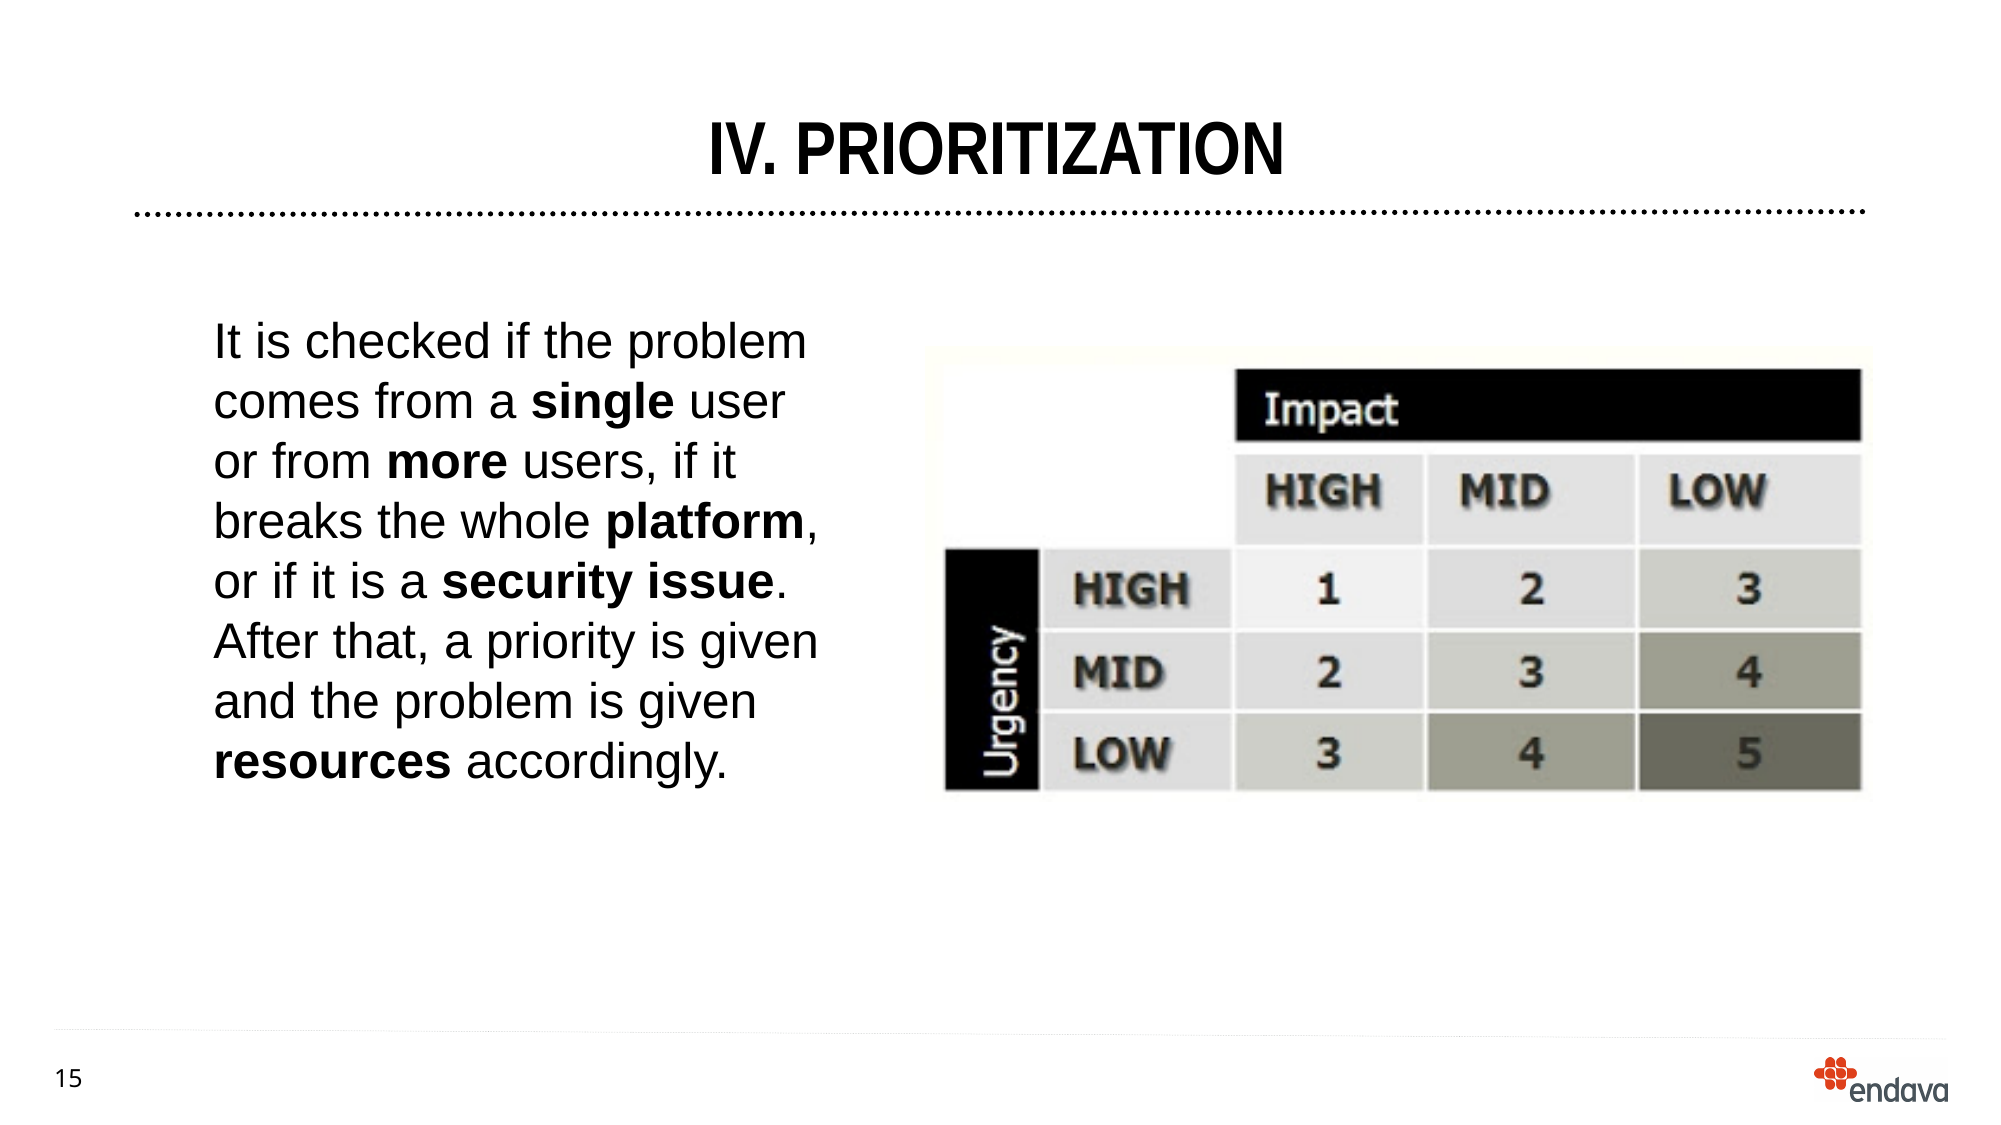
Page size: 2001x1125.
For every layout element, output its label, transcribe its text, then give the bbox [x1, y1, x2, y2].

title IV. Prioritization [198, 26, 1812, 195]
picture [925, 346, 1873, 802]
text_box It is checked if the problem comes from a single user or from more users, if it breaks the whole platform, or if it is a security issue. After that, a priority is given and the problem is given resources accordingly. [198, 301, 841, 796]
picture [1814, 1057, 1948, 1102]
